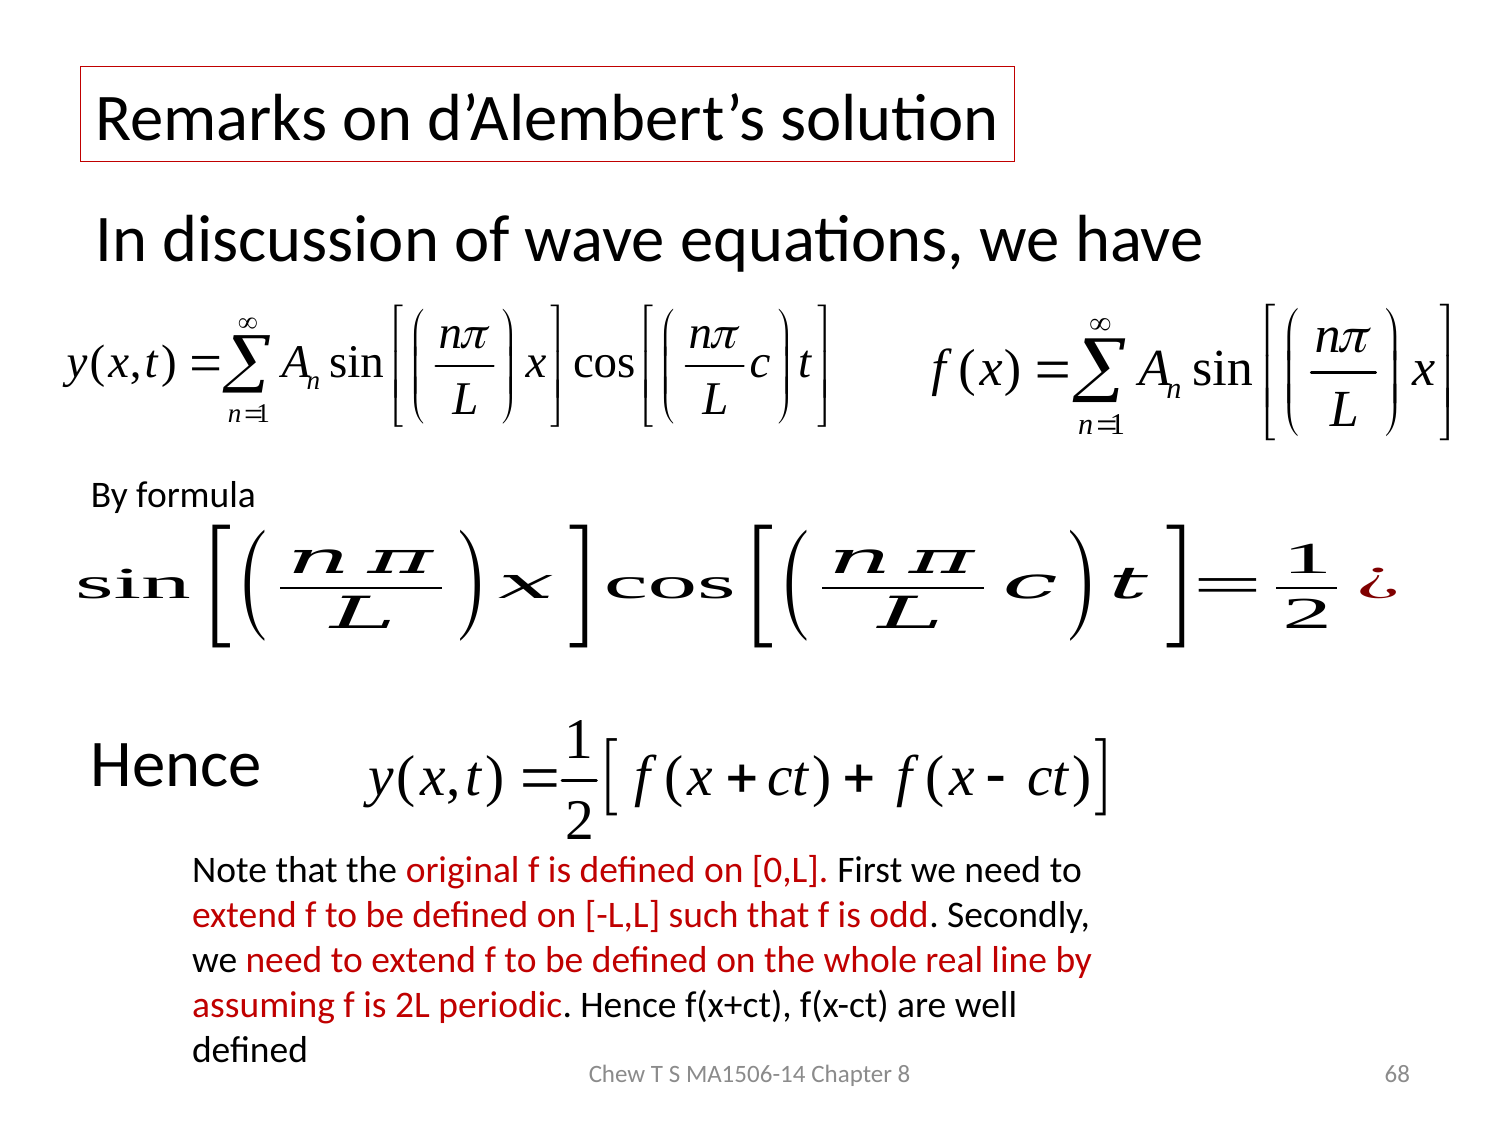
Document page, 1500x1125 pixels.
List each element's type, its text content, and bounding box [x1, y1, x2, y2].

text_box Hence [75, 712, 277, 808]
text_box Remarks on d’Alembert’s solution [80, 66, 1015, 162]
footer Chew T S MA1506-14 Chapter 8 [512, 1042, 988, 1103]
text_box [917, 299, 1465, 447]
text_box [59, 300, 838, 433]
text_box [359, 709, 1116, 846]
text_box Note that the original f is defined on [0,L]. First we need to extend f to be defined on [-L,L] such that f is odd. Secondly, we need to extend f to be defined on the whole real line by assuming f is 2L periodic. Hence f(x+ct), f(x-ct) are well defined [177, 837, 1140, 1078]
slide_number 68 [1074, 1042, 1425, 1103]
text_box In discussion of wave equations, we have [80, 187, 1220, 283]
text_box By formula [76, 462, 271, 523]
